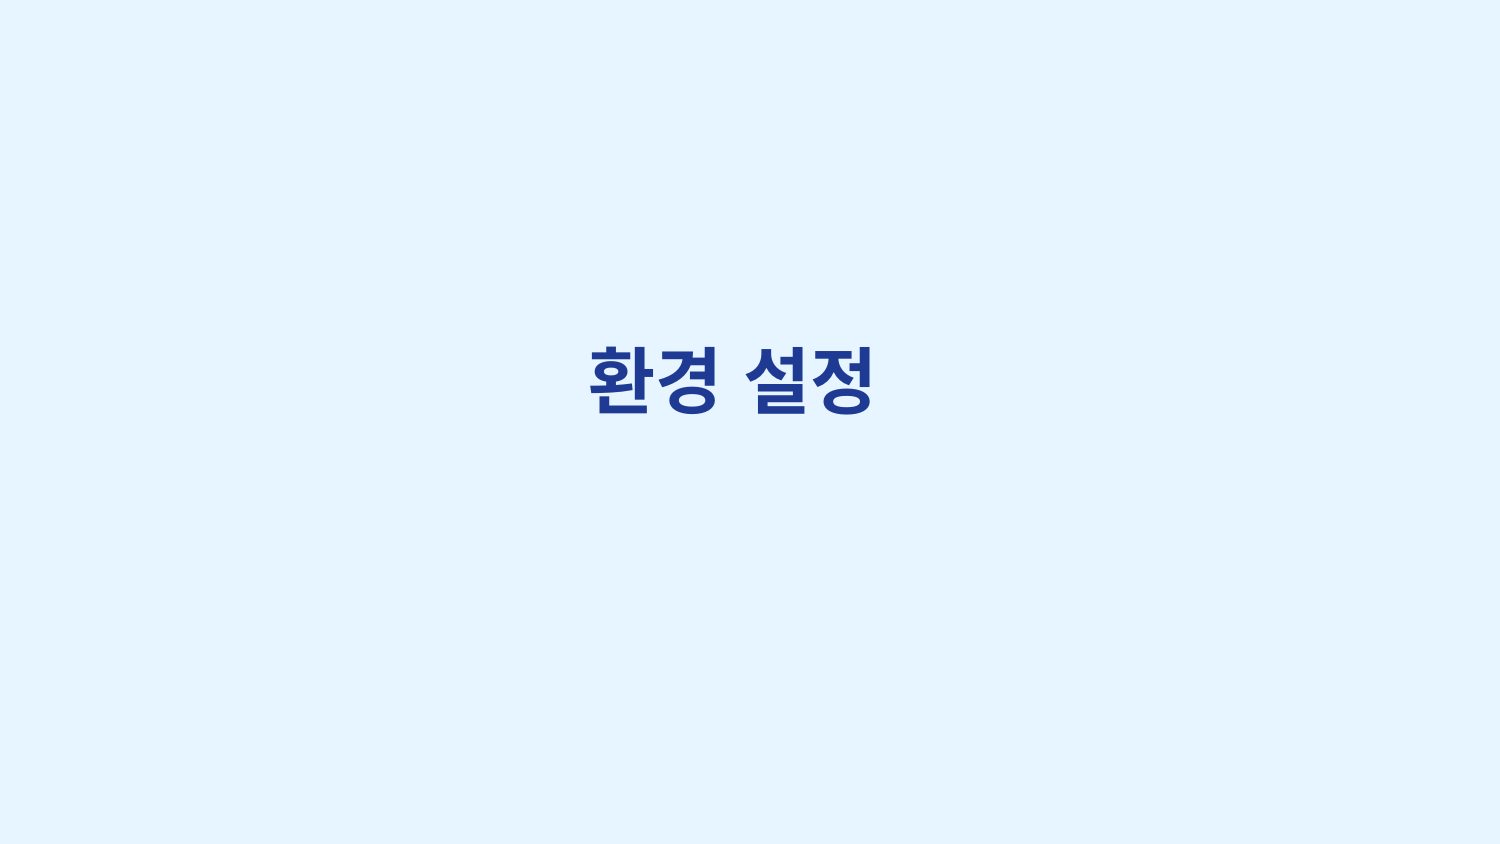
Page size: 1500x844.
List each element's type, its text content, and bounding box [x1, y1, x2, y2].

text_box 환경 설정 [391, 320, 1075, 433]
